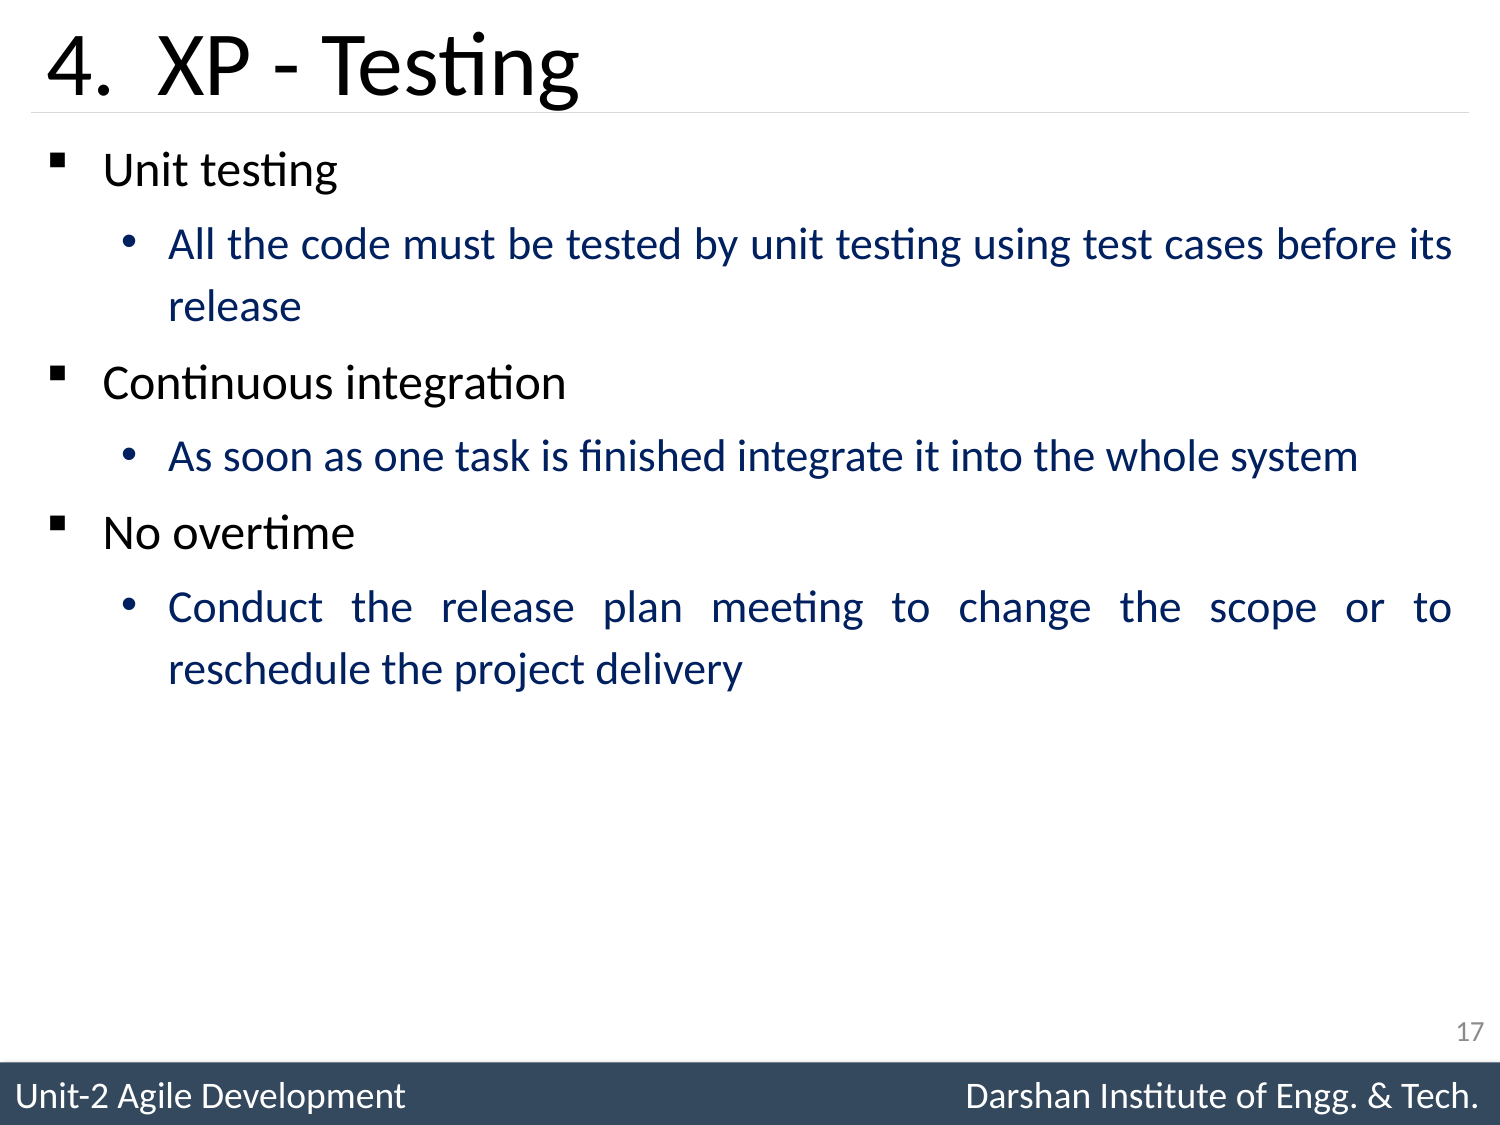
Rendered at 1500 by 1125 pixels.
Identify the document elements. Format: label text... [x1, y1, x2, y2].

list Unit testing All the code must be tested by unit testing using test cases before its release Continuous integration As soon as one task is finished integrate it into the whole system No overtime Conduct the release plan meeting to change the scope or to reschedule the project delivery [31, 120, 1469, 1046]
title 4. XP - Testing [31, 0, 1469, 120]
slide_number 17 [1149, 999, 1500, 1060]
